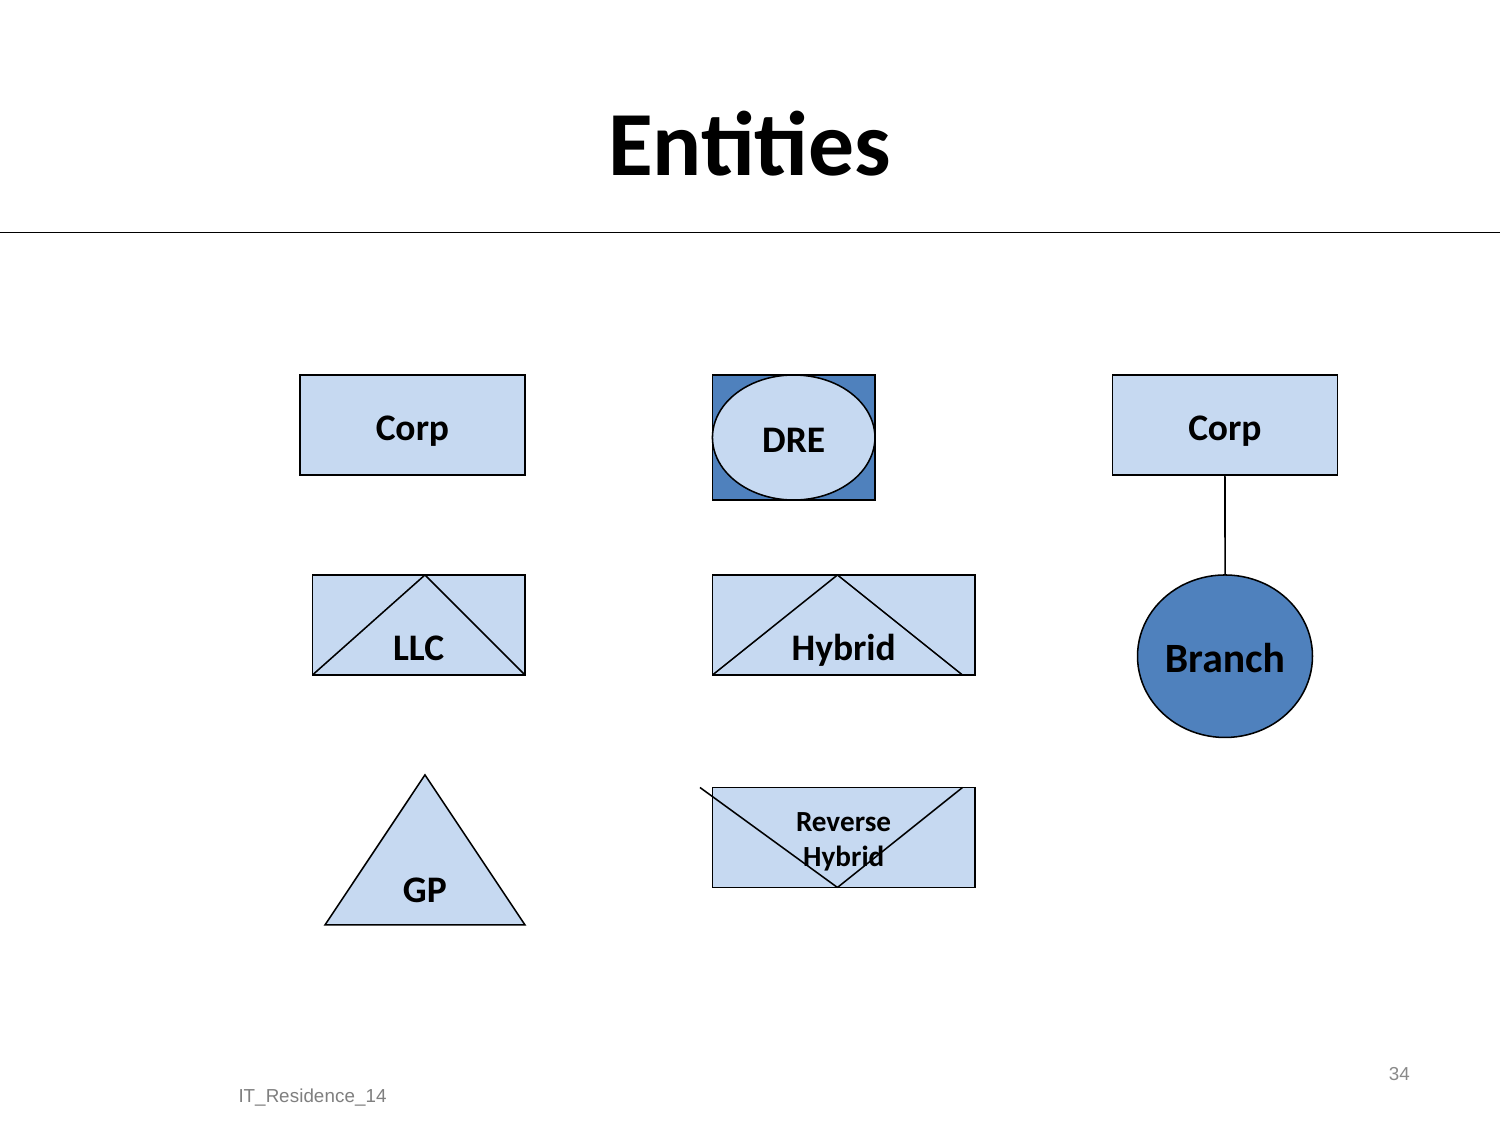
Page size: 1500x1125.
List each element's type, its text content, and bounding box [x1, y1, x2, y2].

text_box DRE [712, 375, 875, 501]
text_box [809, 375, 875, 428]
text_box LLC [312, 575, 525, 675]
text_box [712, 445, 779, 500]
footer IT_Residence_14 [75, 1065, 550, 1125]
text_box [712, 375, 779, 430]
text_box Corp [299, 375, 525, 475]
text_box Branch [1137, 574, 1313, 738]
text_box [809, 447, 875, 500]
text_box Hybrid [712, 575, 975, 675]
list [70, 210, 1446, 986]
text_box Reverse Hybrid [712, 787, 975, 888]
title Entities [75, 45, 1425, 210]
slide_number 34 [1074, 1042, 1425, 1103]
text_box GP [324, 774, 526, 925]
text_box Corp [1112, 375, 1338, 475]
